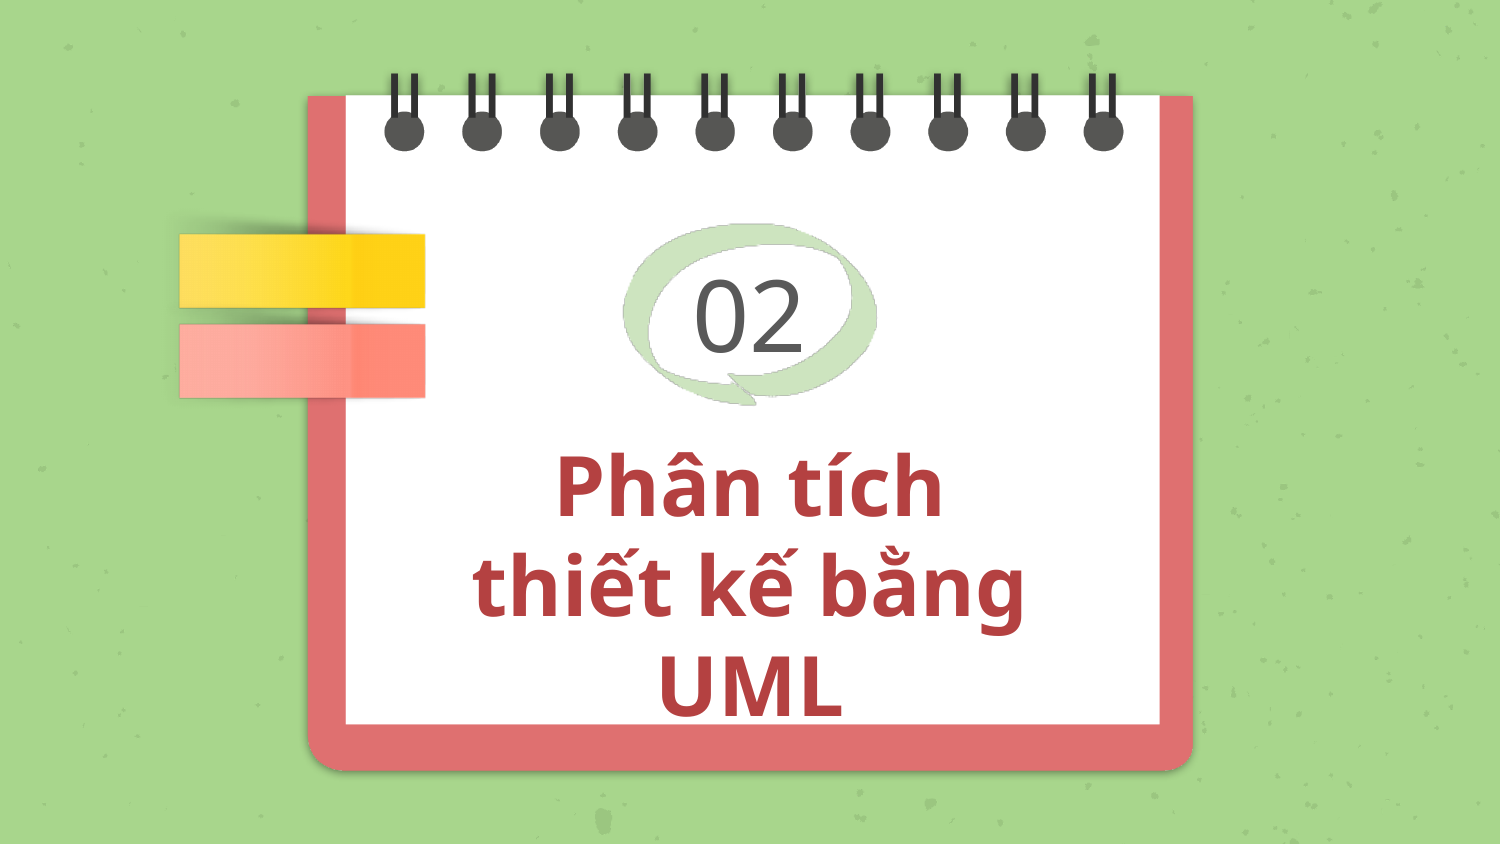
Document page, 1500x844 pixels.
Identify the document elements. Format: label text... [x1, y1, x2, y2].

title Phân tích thiết kế bằng UML [438, 418, 1062, 641]
picture [136, 73, 1193, 771]
